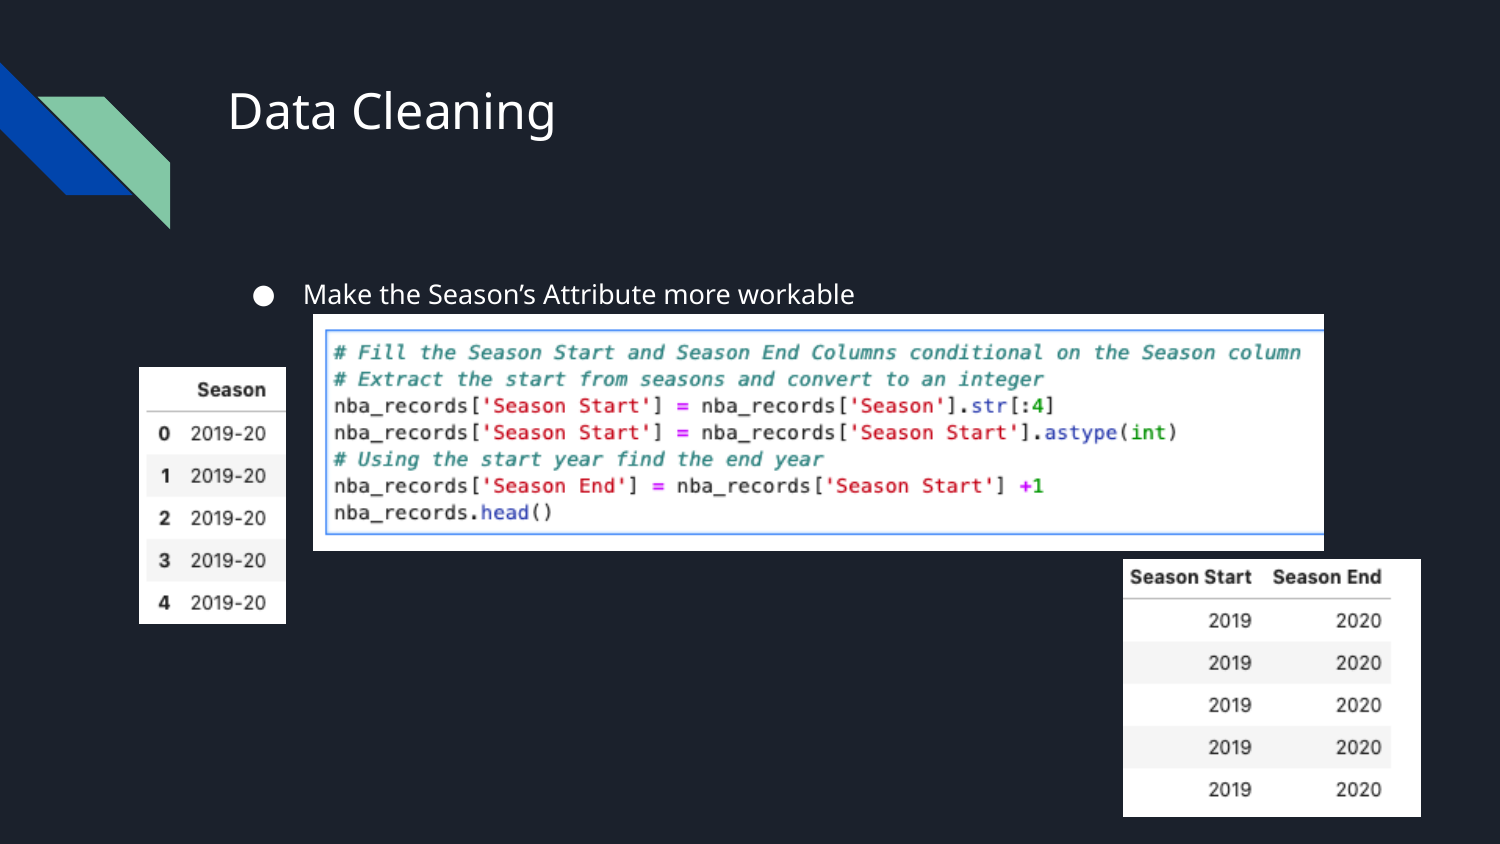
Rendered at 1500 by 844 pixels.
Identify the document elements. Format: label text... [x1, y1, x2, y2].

title Data Cleaning [212, 64, 1368, 215]
list Make the Season’s Attribute more workable [212, 257, 1368, 735]
picture [138, 367, 287, 625]
picture [313, 314, 1324, 551]
picture [1123, 558, 1421, 818]
